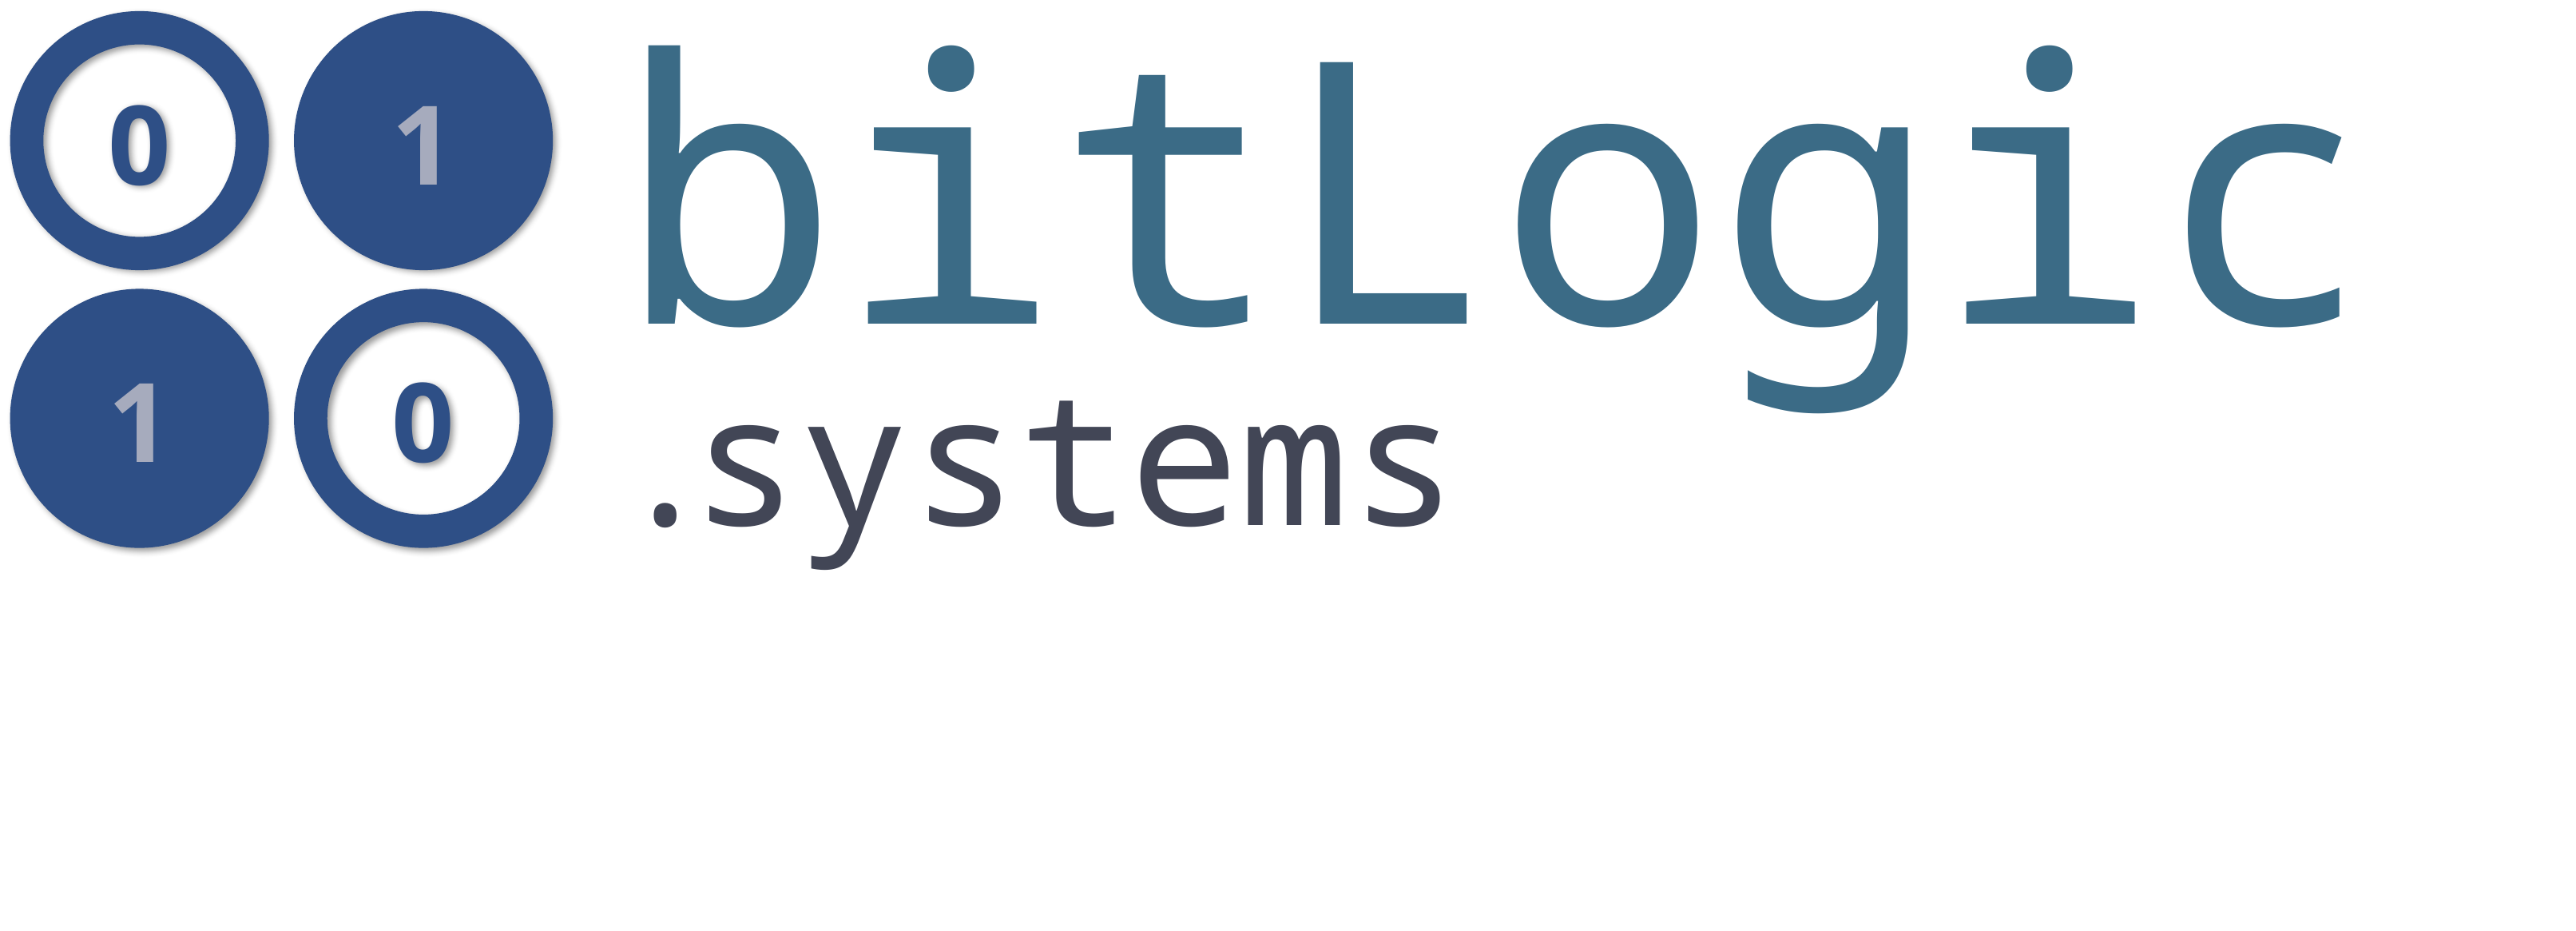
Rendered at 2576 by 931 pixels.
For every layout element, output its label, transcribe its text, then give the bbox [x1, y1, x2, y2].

text_box 0 [26, 26, 253, 255]
text_box 1 [26, 304, 253, 532]
text_box bitLogic [607, 0, 2389, 404]
text_box 0 [309, 304, 538, 532]
text_box .systems [629, 336, 1471, 568]
text_box 1 [309, 26, 538, 255]
